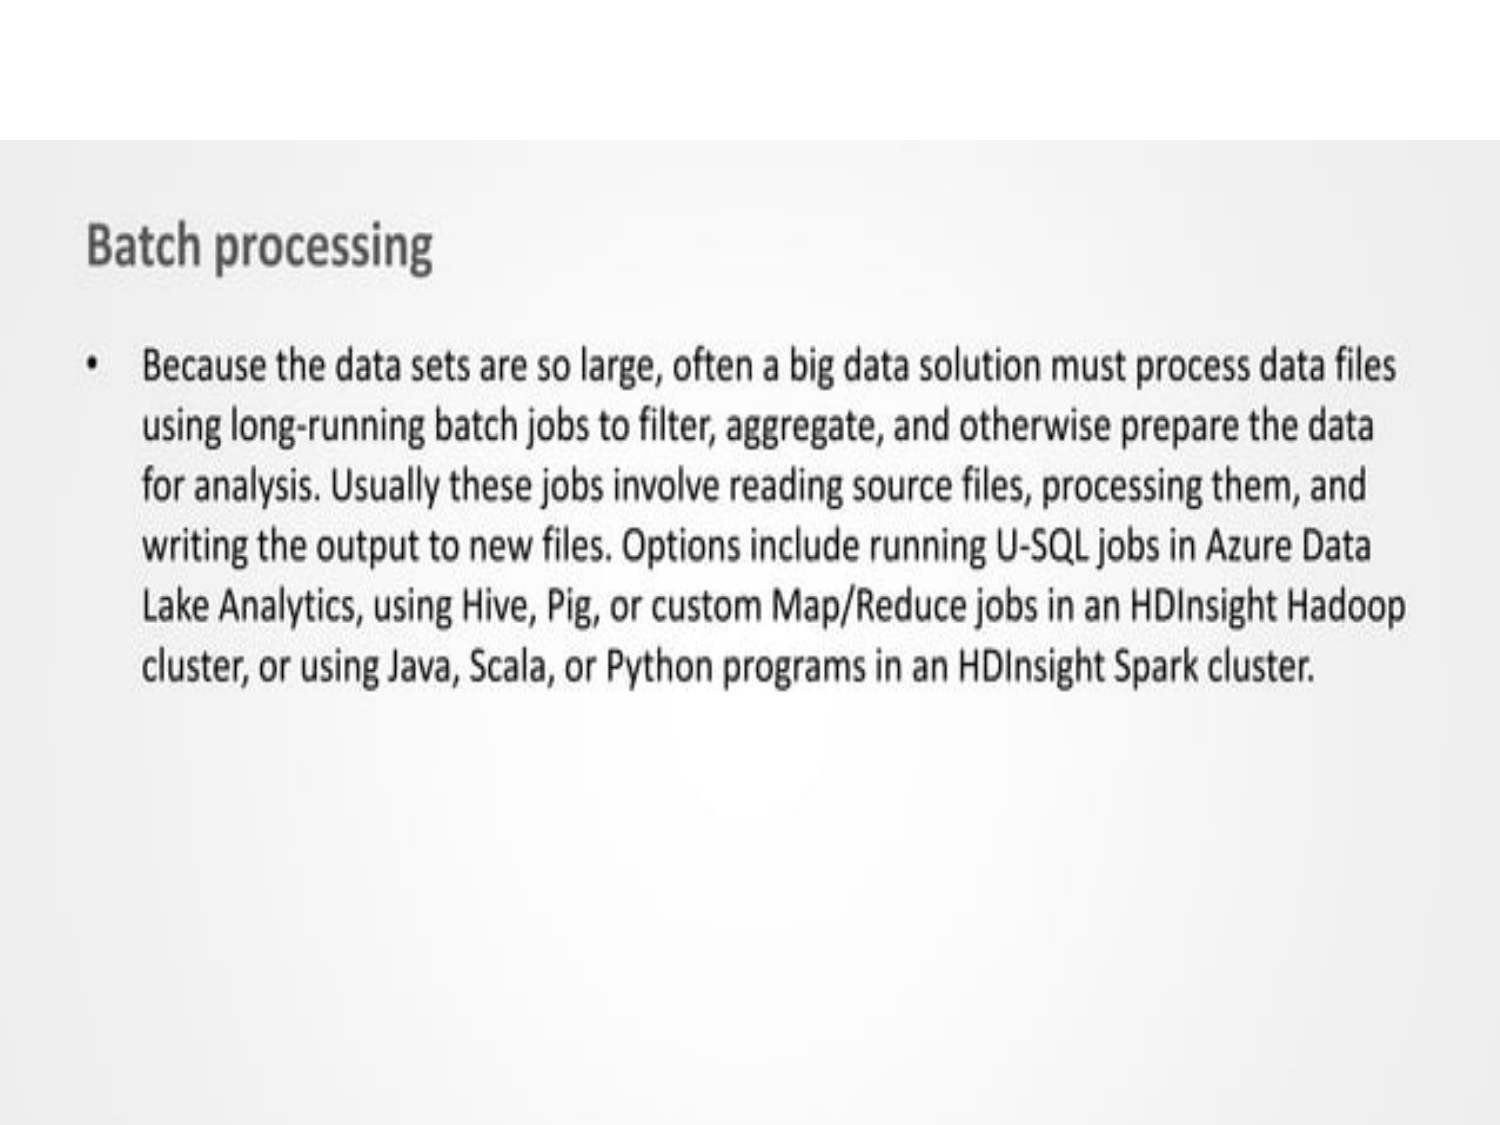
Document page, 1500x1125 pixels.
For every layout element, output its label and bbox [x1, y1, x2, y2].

picture [0, 139, 1500, 1125]
